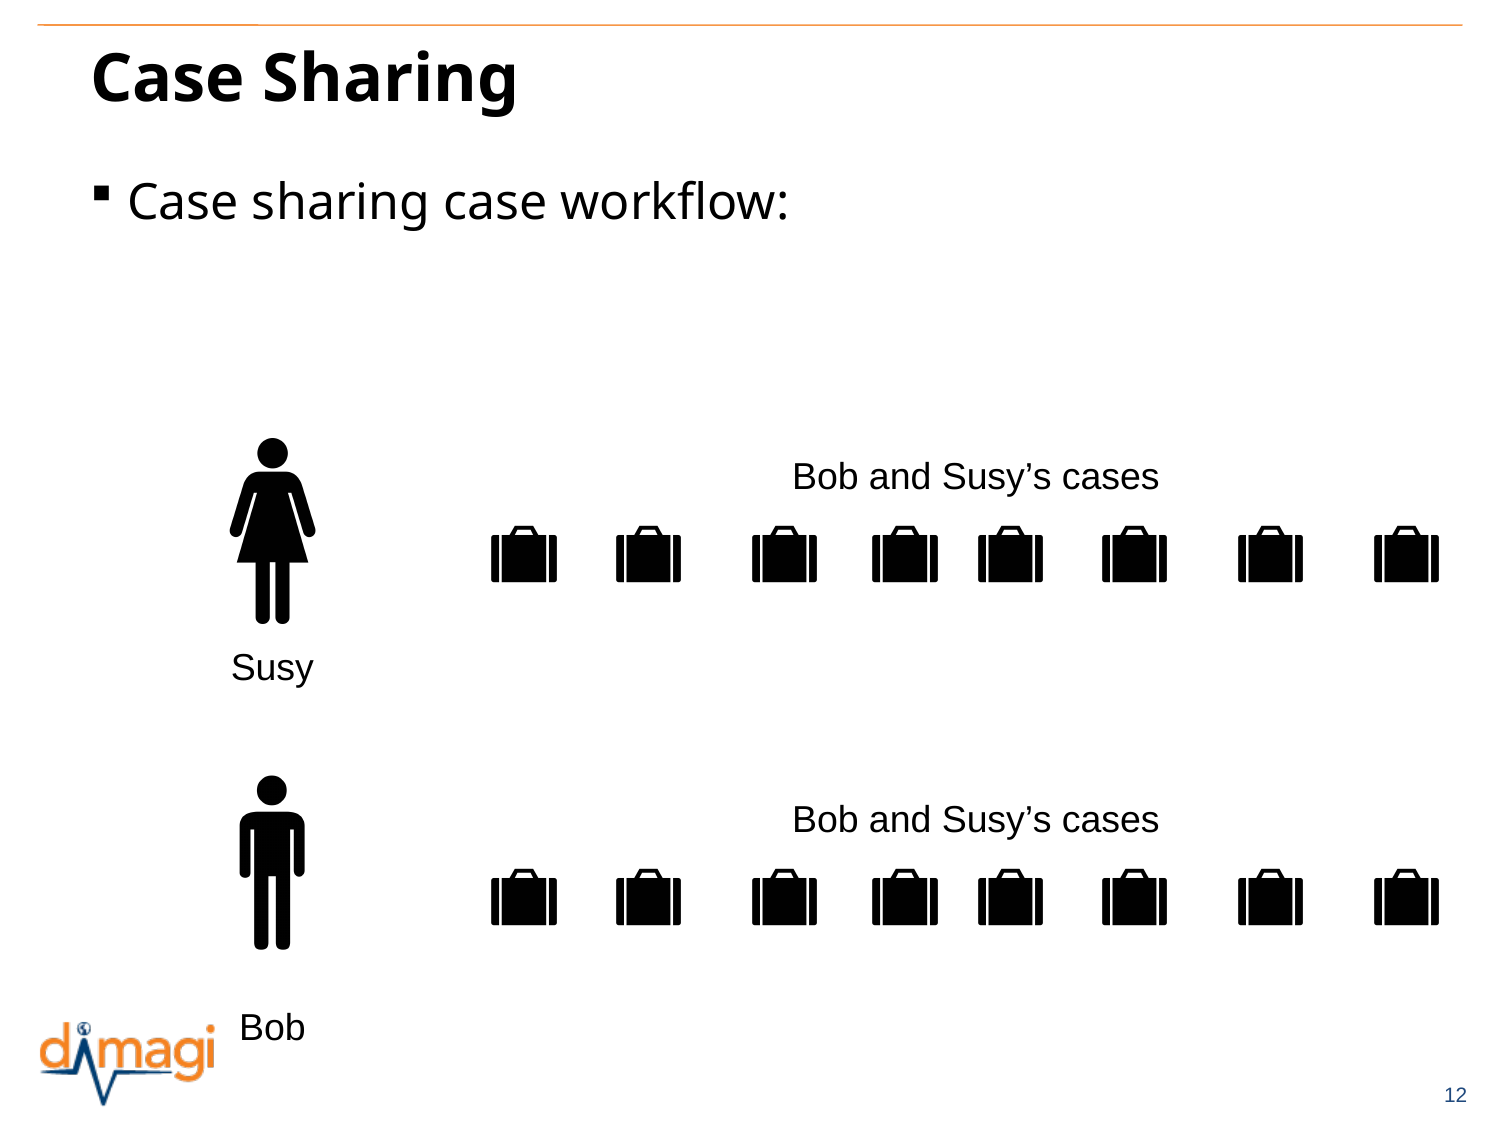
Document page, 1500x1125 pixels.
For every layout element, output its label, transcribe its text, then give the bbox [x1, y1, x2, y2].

text_box Bob and Susy’s cases [760, 787, 1192, 848]
picture [1371, 519, 1441, 589]
picture [749, 862, 819, 932]
picture [870, 519, 940, 589]
picture [975, 519, 1045, 589]
picture [1236, 519, 1306, 589]
picture [870, 862, 940, 932]
picture [17, 697, 438, 1110]
picture [613, 862, 683, 932]
text_box Bob and Susy’s cases [760, 444, 1192, 505]
picture [975, 862, 1045, 932]
picture [1100, 862, 1170, 932]
picture [179, 437, 366, 624]
picture [489, 862, 559, 932]
picture [749, 519, 819, 589]
text_box Susy [157, 635, 387, 695]
picture [1236, 862, 1306, 932]
list Case sharing case workflow: [74, 162, 1426, 273]
picture [1371, 862, 1441, 932]
text_box Bob [157, 1037, 387, 1055]
picture [1100, 519, 1170, 589]
picture [613, 519, 683, 589]
title Case Sharing [74, 37, 1426, 113]
picture [489, 519, 559, 589]
